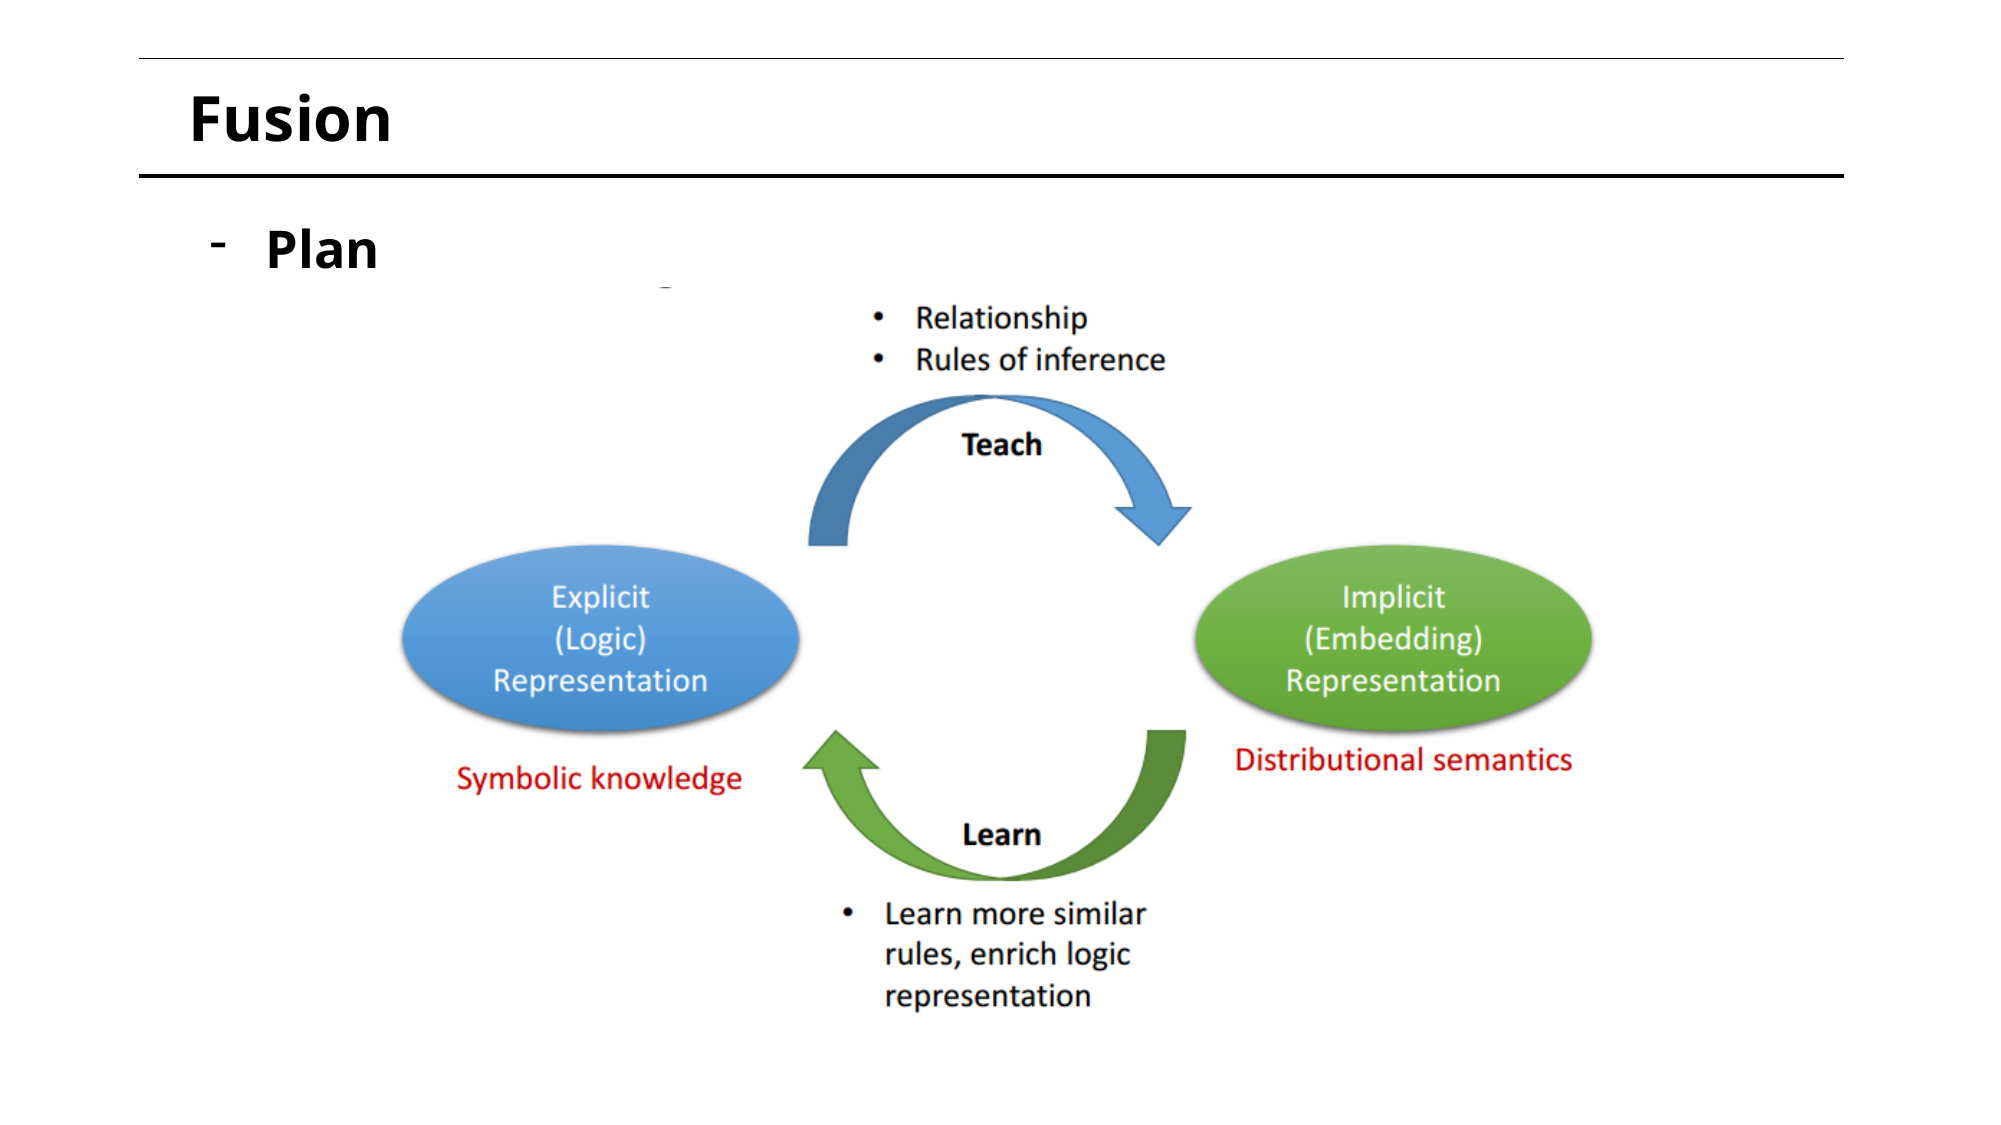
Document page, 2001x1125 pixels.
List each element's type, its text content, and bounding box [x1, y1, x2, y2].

table_header Fusion [139, 59, 1844, 174]
picture [342, 287, 1658, 1041]
text_box Plan [194, 209, 1806, 287]
